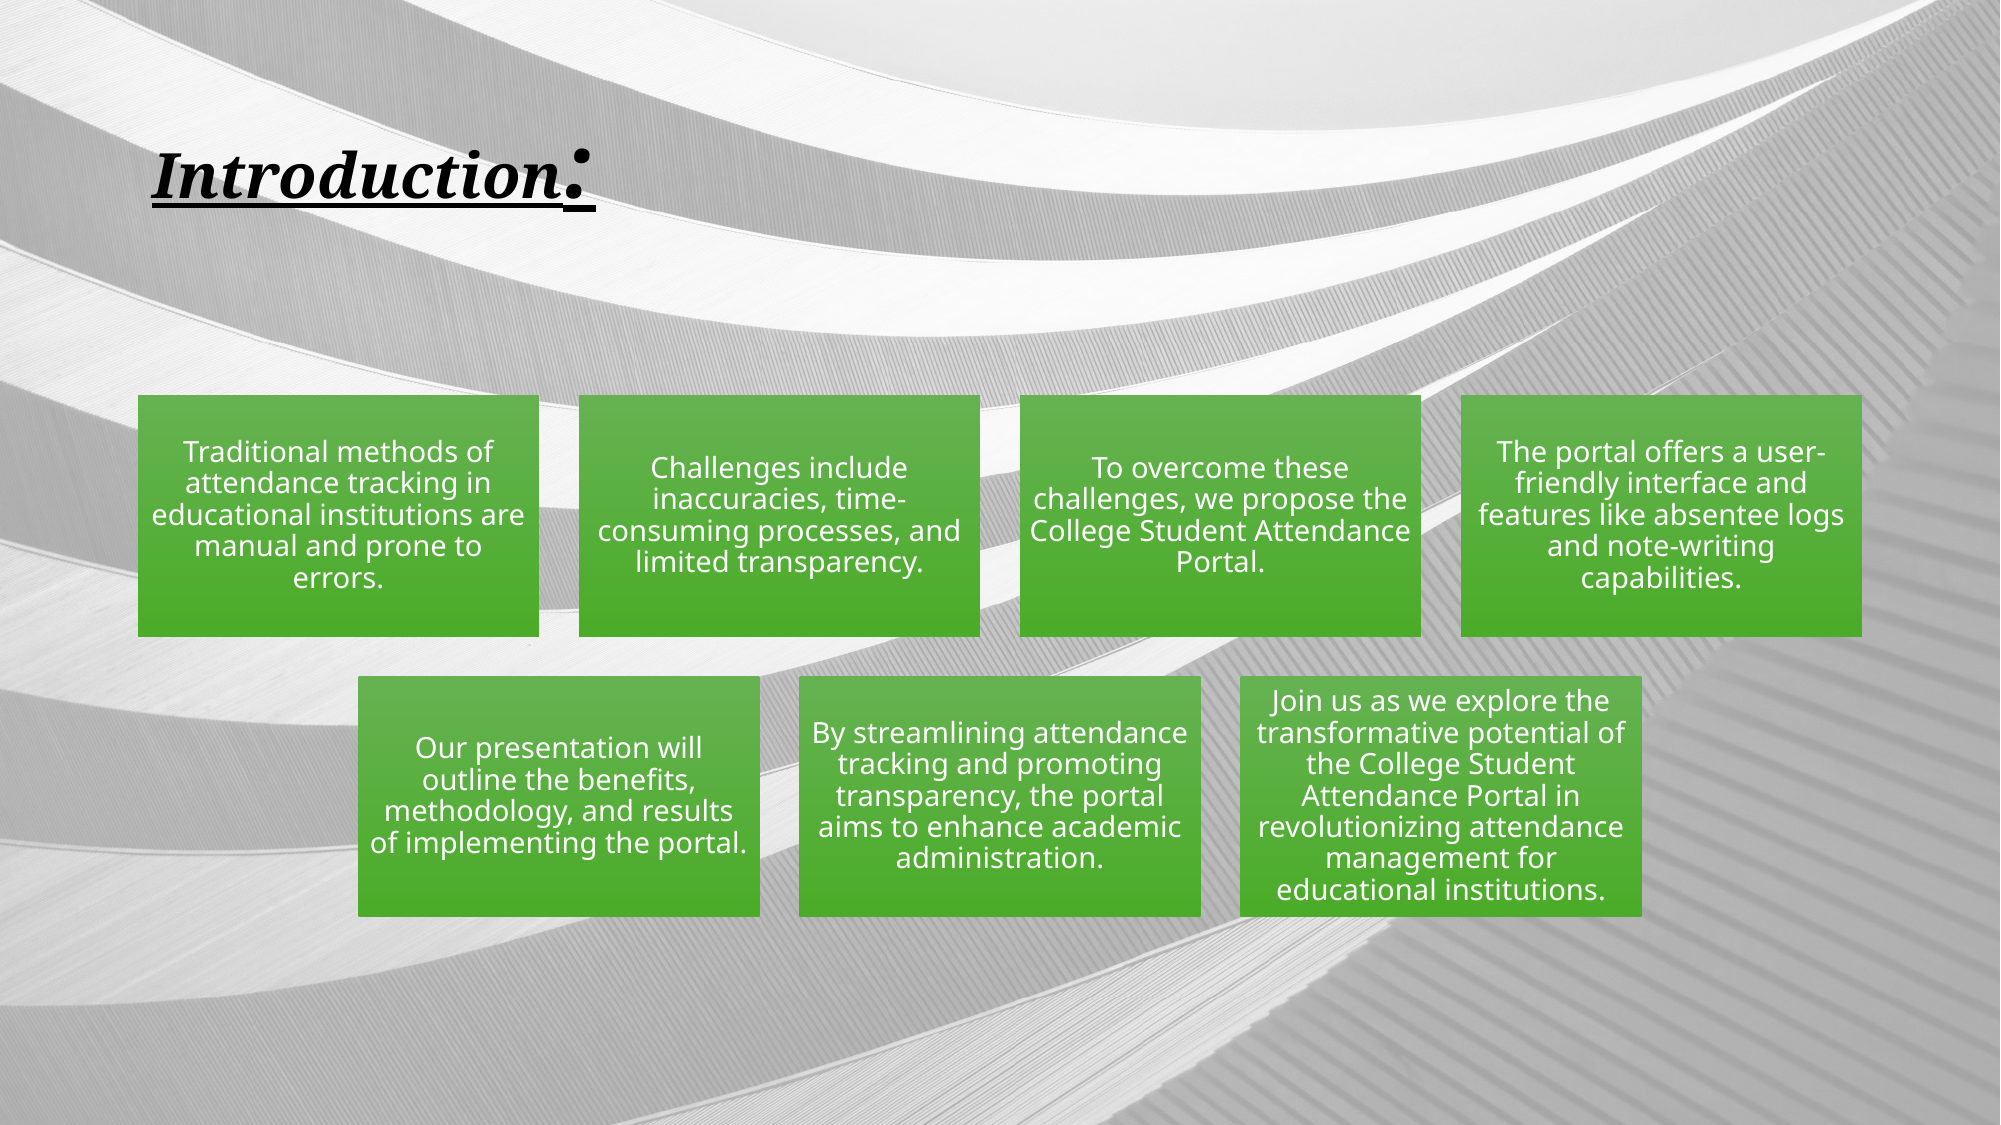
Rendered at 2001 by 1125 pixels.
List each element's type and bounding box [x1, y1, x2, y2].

picture [0, 0, 2000, 1125]
list [136, 298, 1863, 1014]
